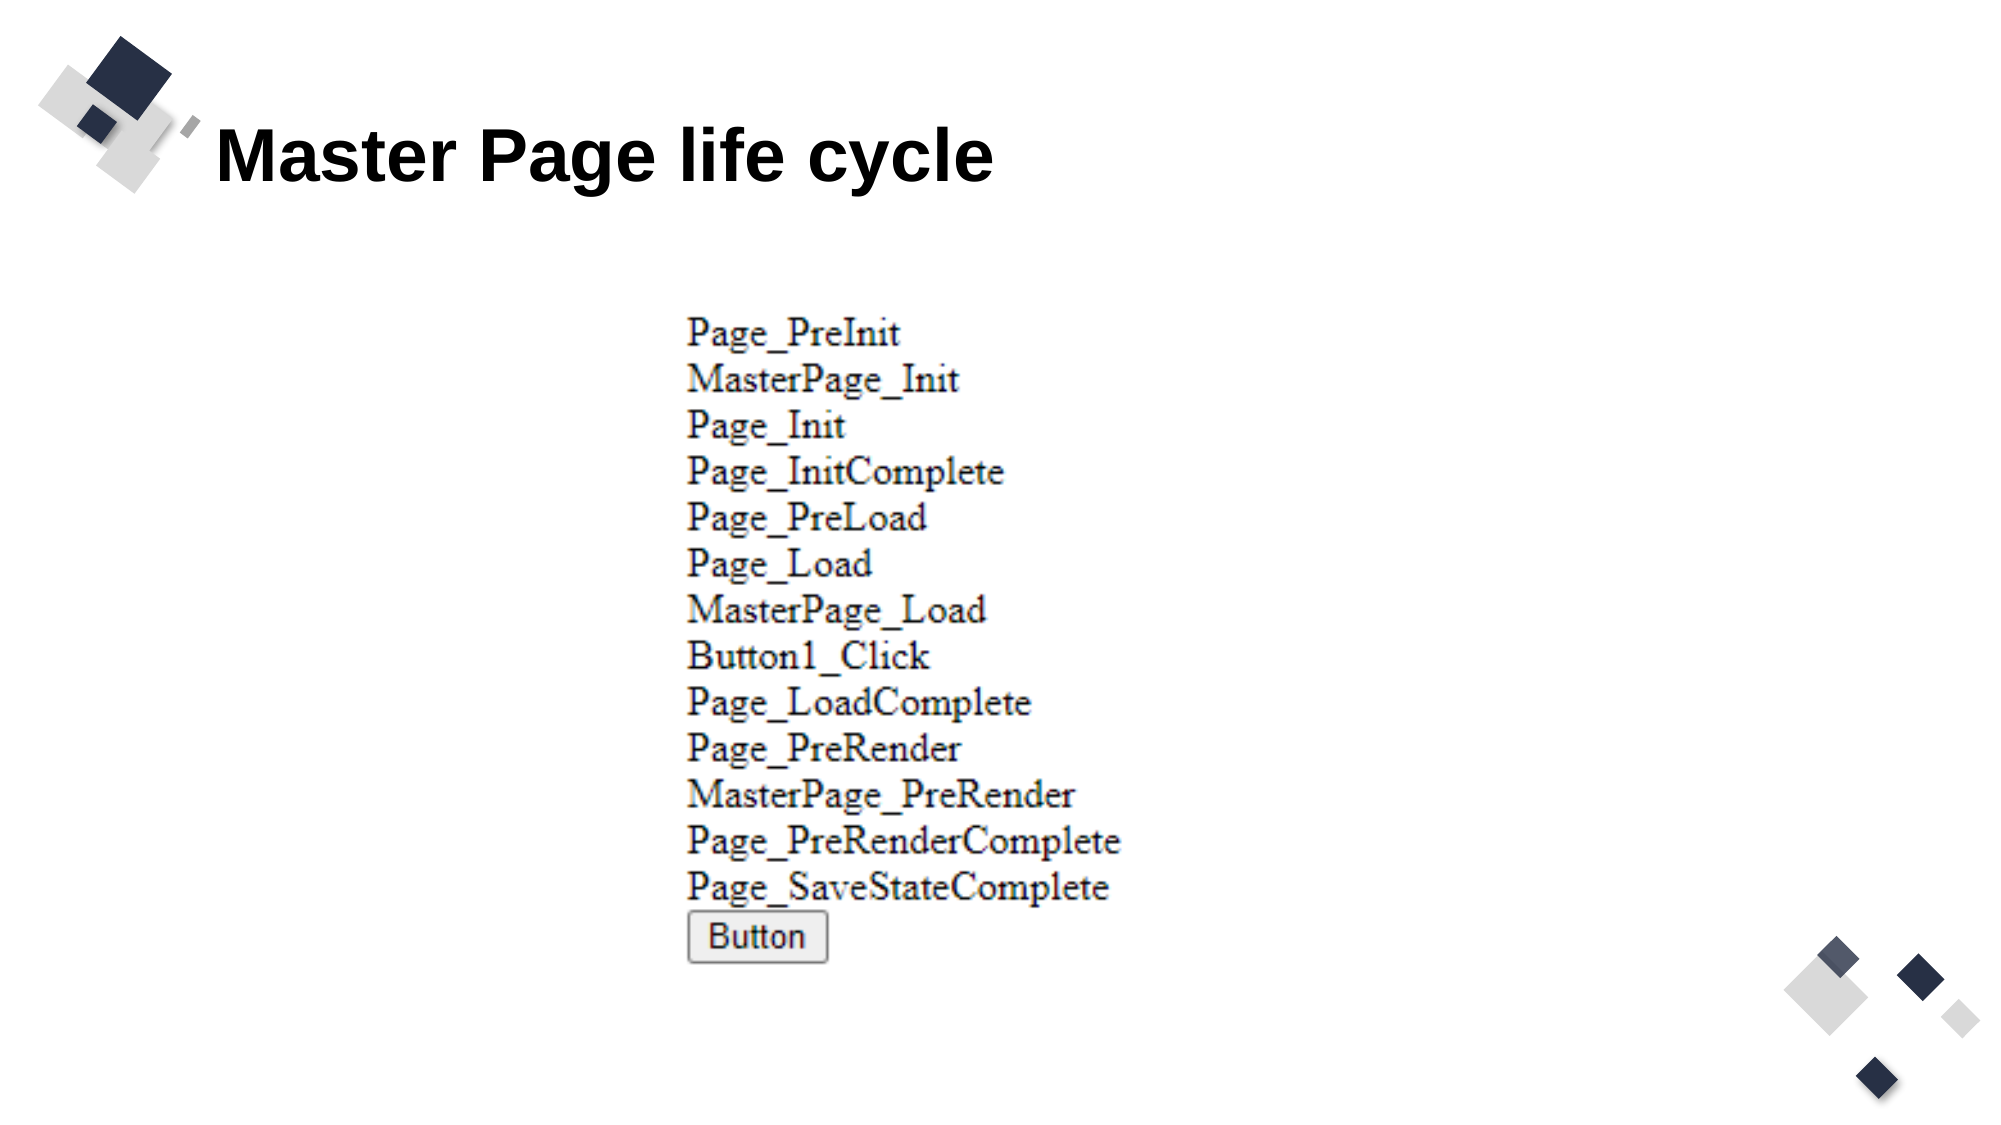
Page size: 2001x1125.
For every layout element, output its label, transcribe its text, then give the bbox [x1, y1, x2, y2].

picture [678, 290, 1199, 1003]
title Master Page life cycle [200, 59, 1783, 255]
